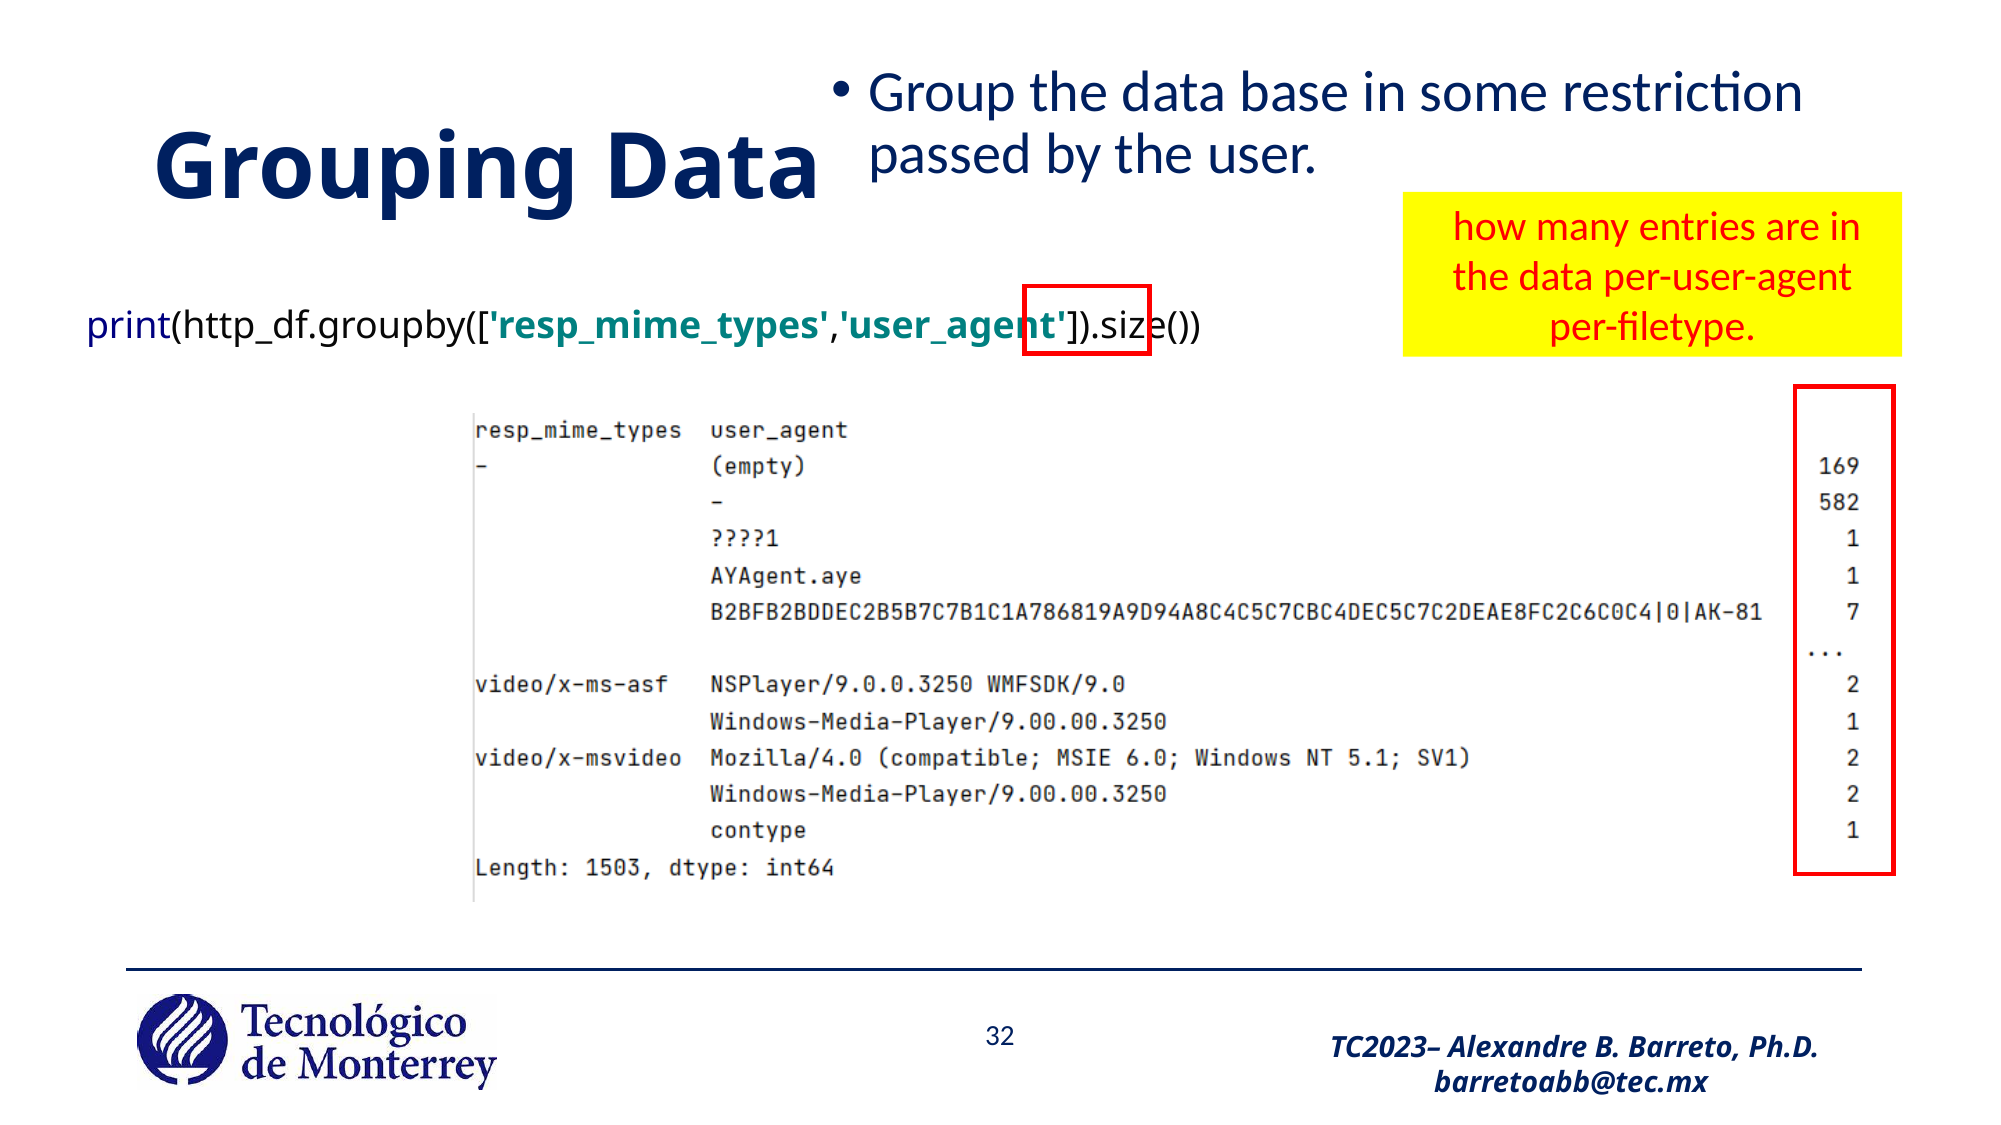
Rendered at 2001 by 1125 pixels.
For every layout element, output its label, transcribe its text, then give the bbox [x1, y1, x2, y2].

text_box [1794, 386, 1895, 413]
picture [472, 413, 1924, 902]
text_box print(http_df.groupby(['resp_mime_types','user_agent']).size()) [1151, 293, 1216, 353]
text_box [1023, 285, 1151, 354]
list Group the data base in some restriction passed by the user. [816, 53, 1942, 271]
title Grouping Data [137, 59, 1402, 278]
text_box print(http_df.groupby(['resp_mime_types','user_agent']).size()) [70, 293, 1023, 353]
picture [137, 994, 497, 1090]
text_box how many entries are in the data per-user-agent per-filetype. [1402, 191, 1903, 357]
